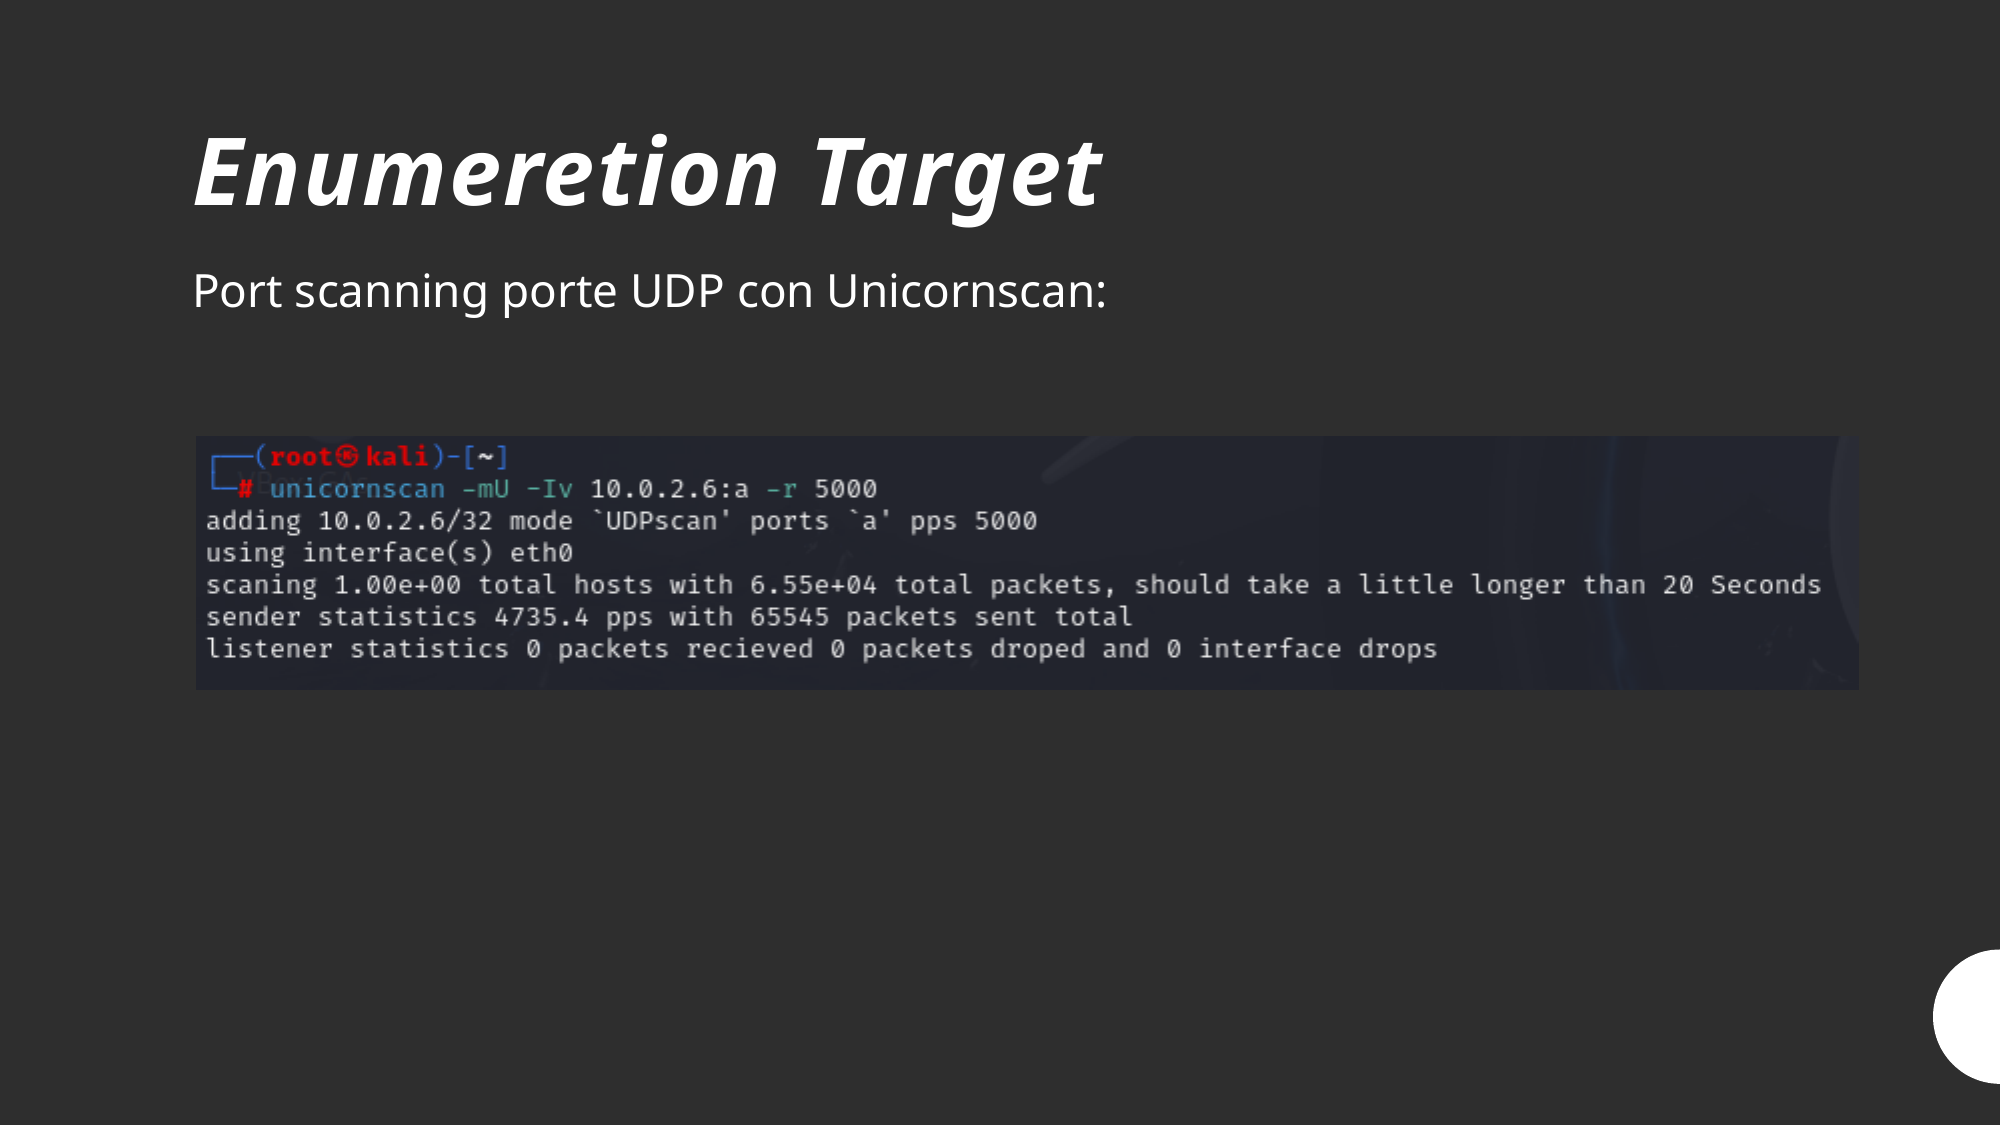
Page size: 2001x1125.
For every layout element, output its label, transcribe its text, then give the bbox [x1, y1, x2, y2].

title Enumeretion Target [176, 117, 1913, 338]
text_box [0, 0, 2000, 1125]
text_box Port scanning porte UDP con Unicornscan: [176, 254, 1875, 617]
picture [196, 436, 1859, 690]
text_box [1933, 949, 2000, 1084]
